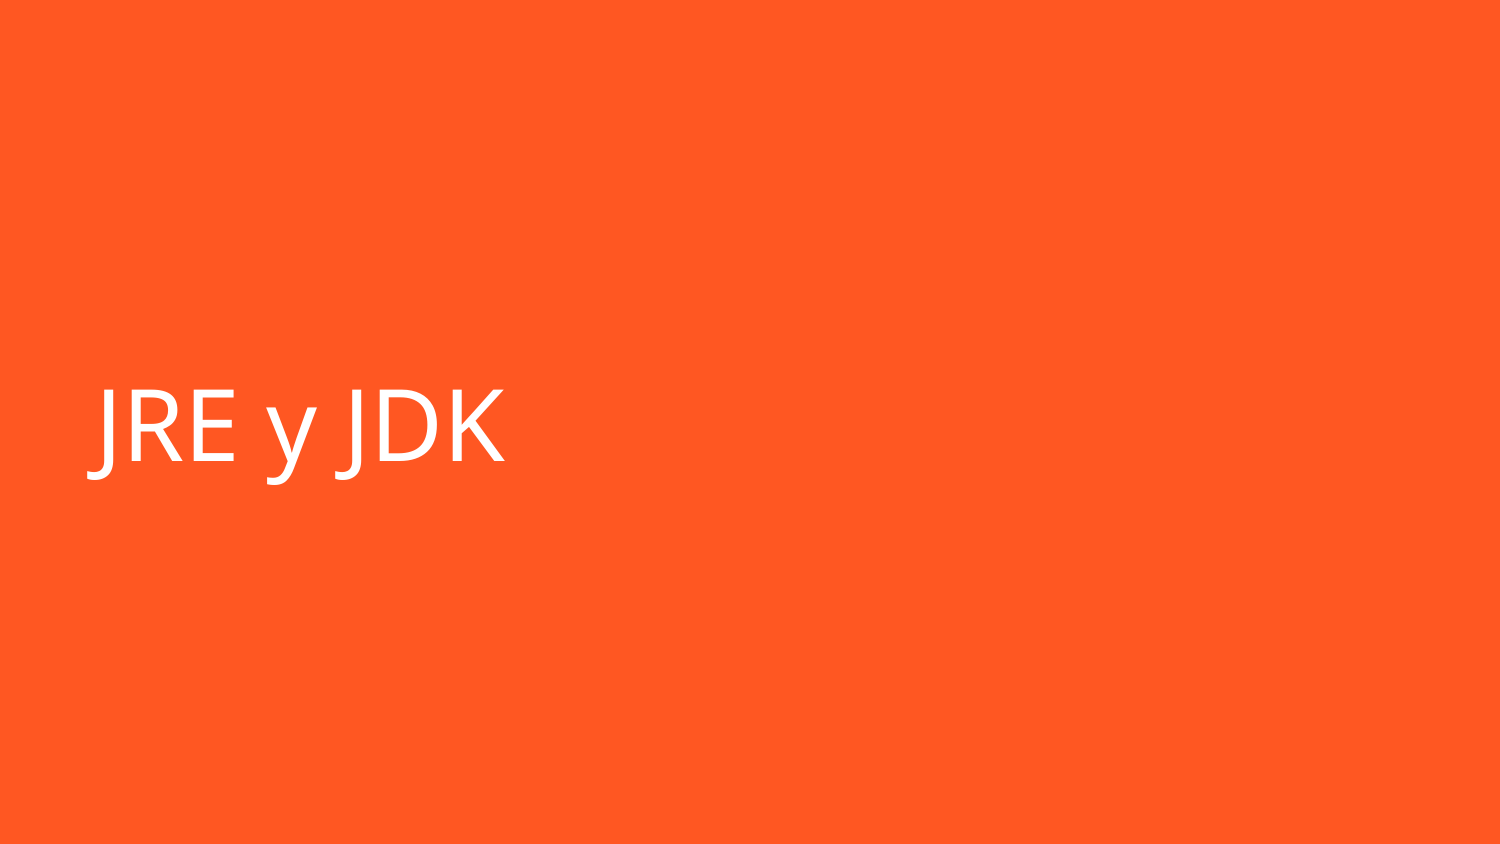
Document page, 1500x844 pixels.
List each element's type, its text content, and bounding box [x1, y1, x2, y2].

title JRE y JDK [80, 86, 1013, 758]
